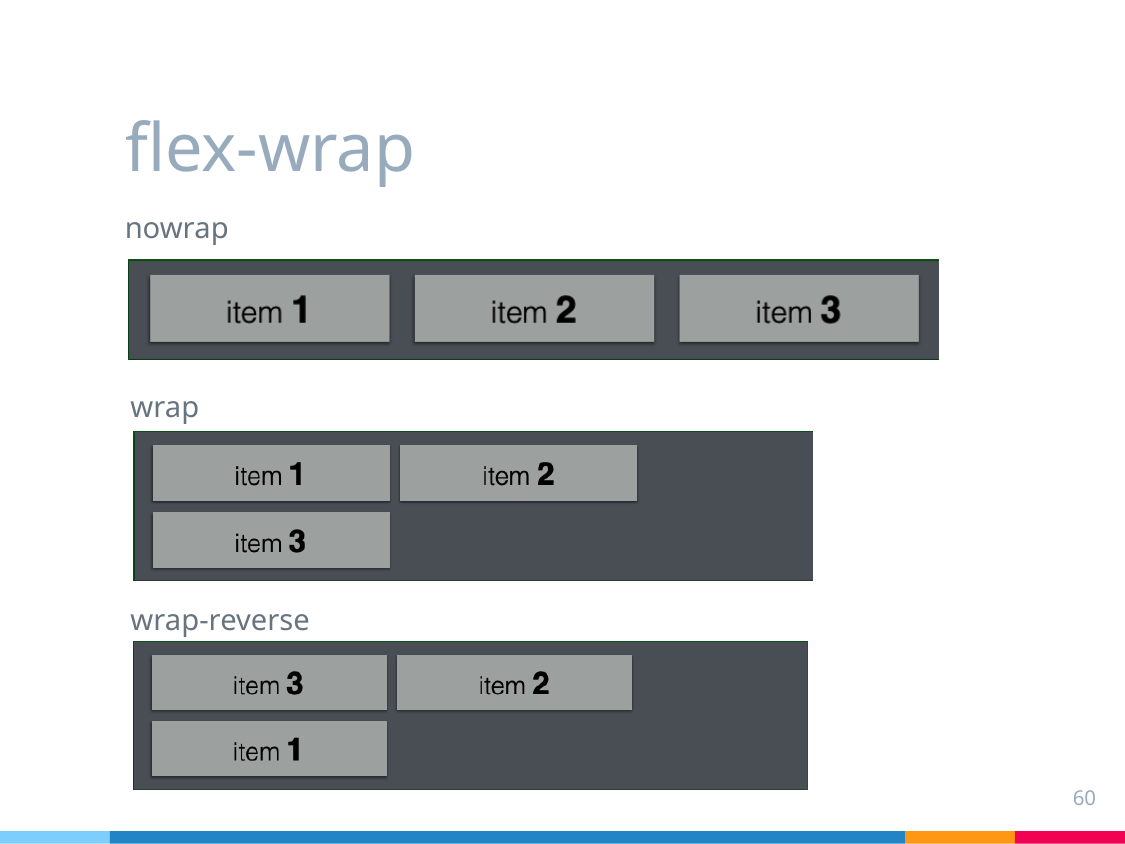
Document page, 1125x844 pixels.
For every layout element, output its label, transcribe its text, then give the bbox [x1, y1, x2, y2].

picture [128, 259, 939, 361]
picture [133, 430, 813, 581]
picture [133, 641, 808, 790]
slide_number 60 [1043, 770, 1111, 822]
title flex-wrap [109, 58, 1044, 200]
text_box nowrap [109, 202, 324, 252]
text_box wrap [115, 380, 268, 431]
text_box wrap-reverse [115, 594, 464, 644]
